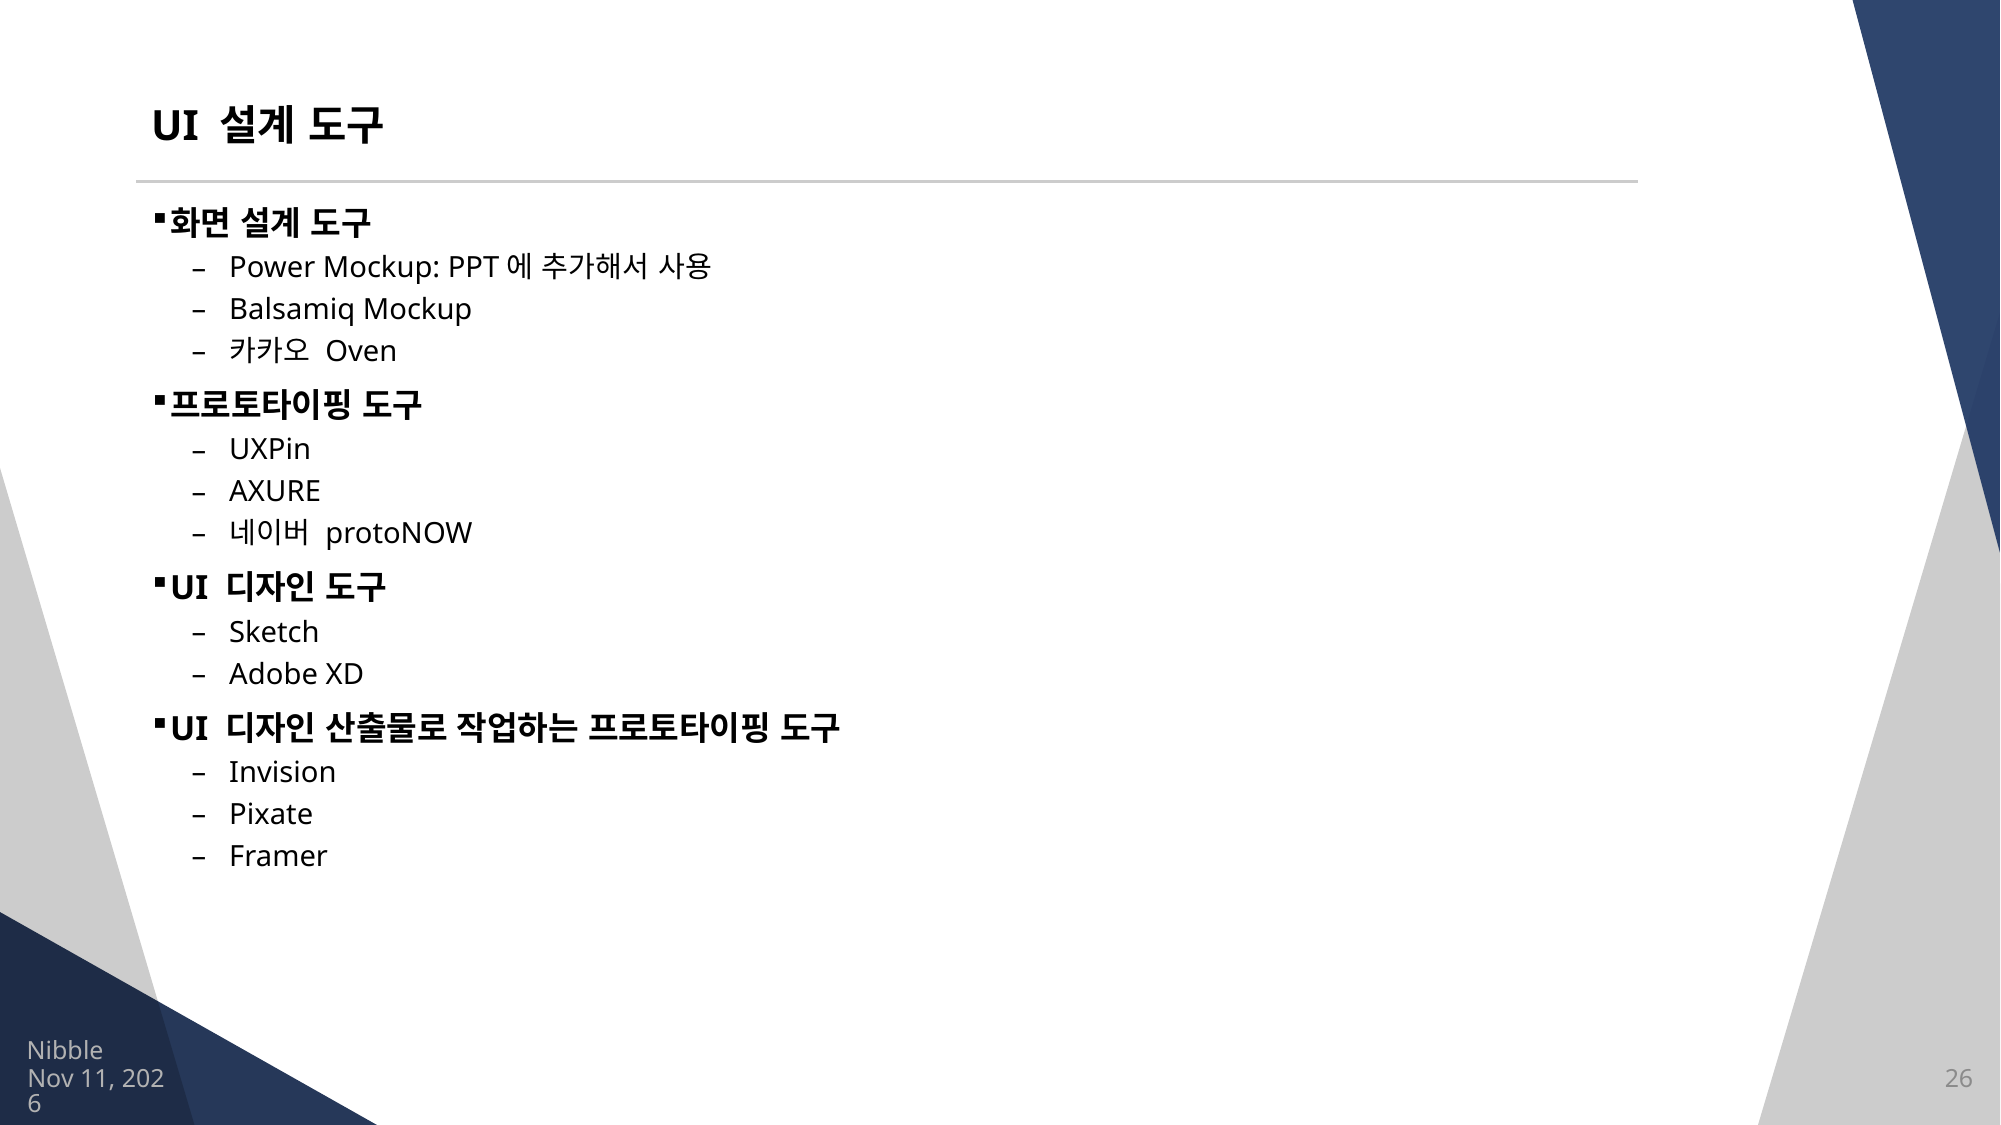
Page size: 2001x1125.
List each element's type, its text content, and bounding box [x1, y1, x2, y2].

list 화면 설계 도구 Power Mockup: PPT에 추가해서 사용 Balsamiq Mockup 카카오 Oven 프로토타이핑 도구 UXPin AXURE 네이버 protoNOW UI 디자인 도구 Sketch Adobe XD UI 디자인 산출물로 작업하는 프로토타이핑 도구 Invision Pixate Framer [137, 199, 988, 1021]
title UI 설계 도구 [135, 72, 1861, 182]
slide_number 26 [1923, 1050, 1989, 1110]
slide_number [12, 1049, 190, 1110]
footer Nibble [11, 1020, 248, 1080]
